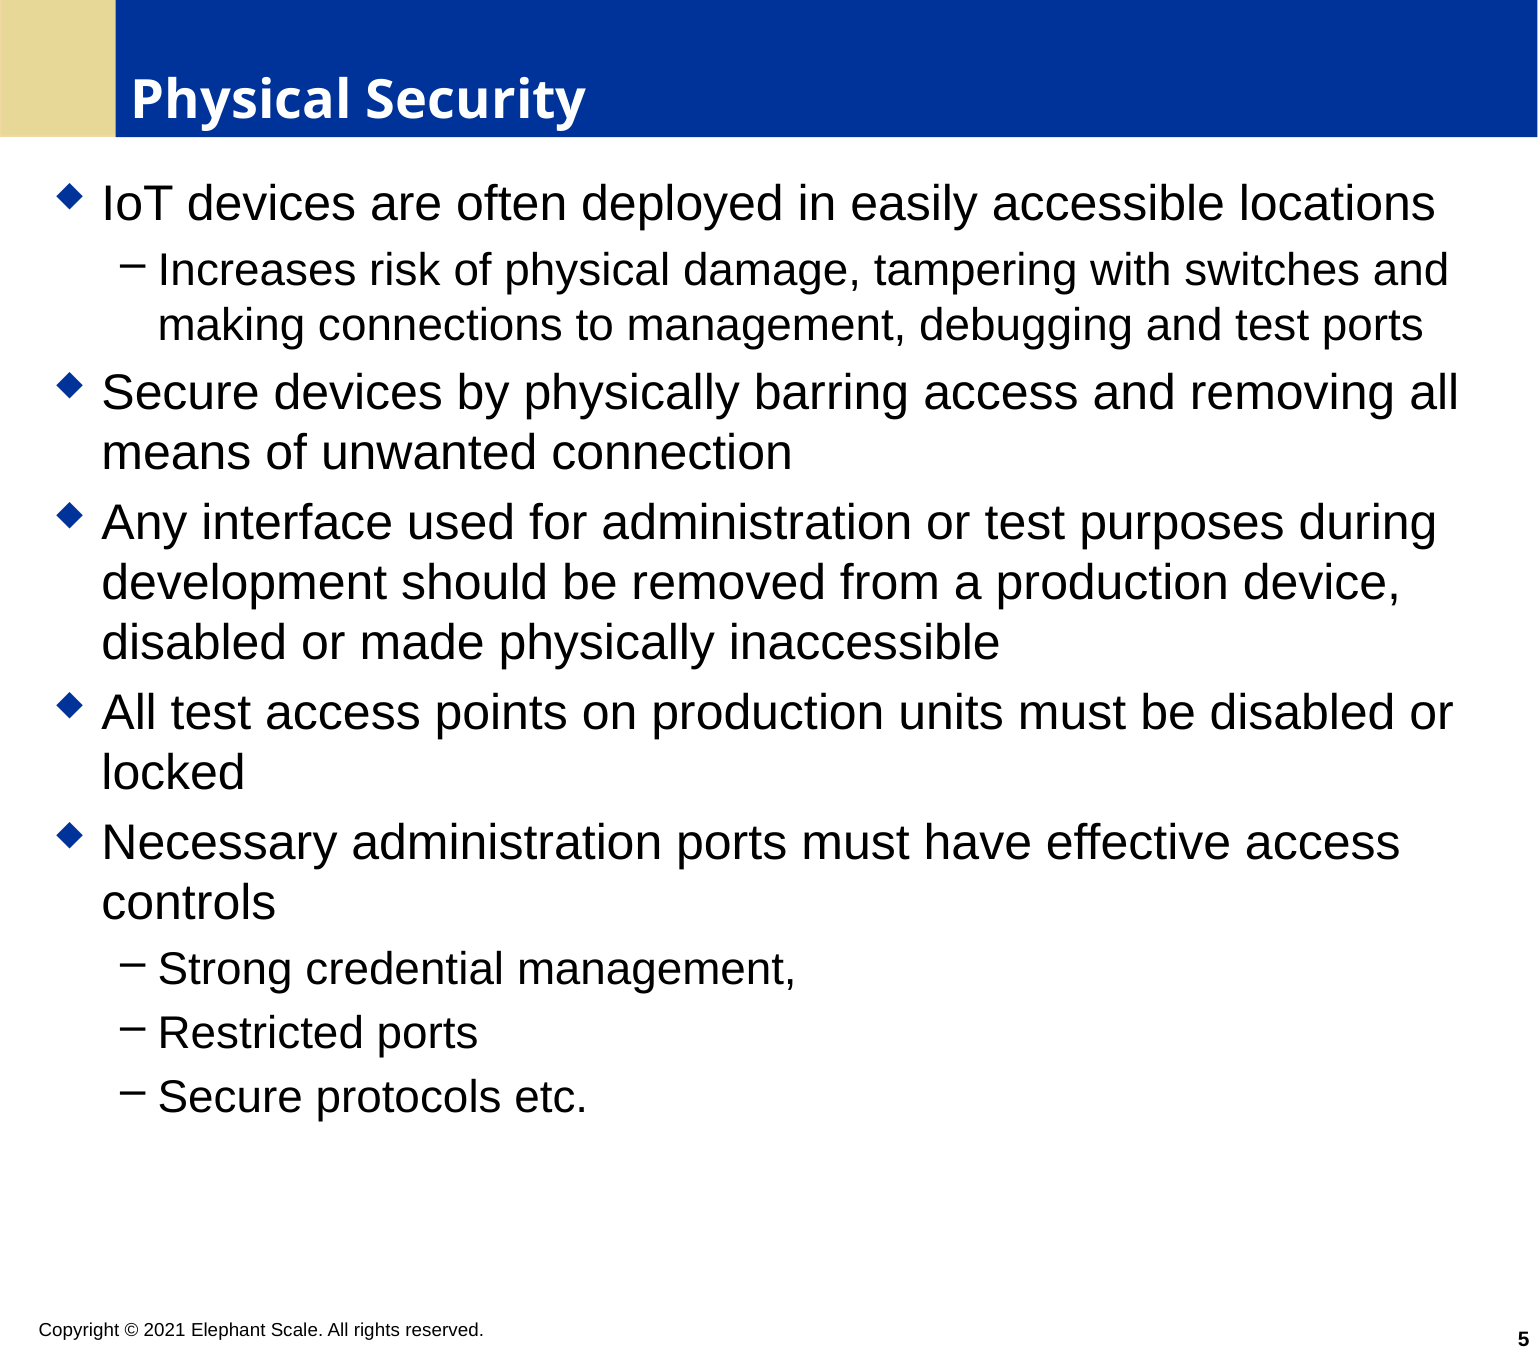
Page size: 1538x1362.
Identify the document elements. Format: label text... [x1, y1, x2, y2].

footer Copyright © 2021 Elephant Scale. All rights reserved. [38, 1317, 932, 1341]
title Physical Security [115, 0, 1538, 138]
slide_number 5 [1439, 1305, 1530, 1352]
list IoT devices are often deployed in easily accessible locations Increases risk of physical damage, tampering with switches and making connections to management, debugging and test ports Secure devices by physically barring access and removing all means of unwanted connection Any interface used for administration or test purposes during development should be removed from a production device, disabled or made physically inaccessible All test access points on production units must be disabled or locked Necessary administration ports must have effective access controls Strong credential management, Restricted ports Secure protocols etc. [38, 162, 1500, 1284]
picture [0, 0, 115, 137]
